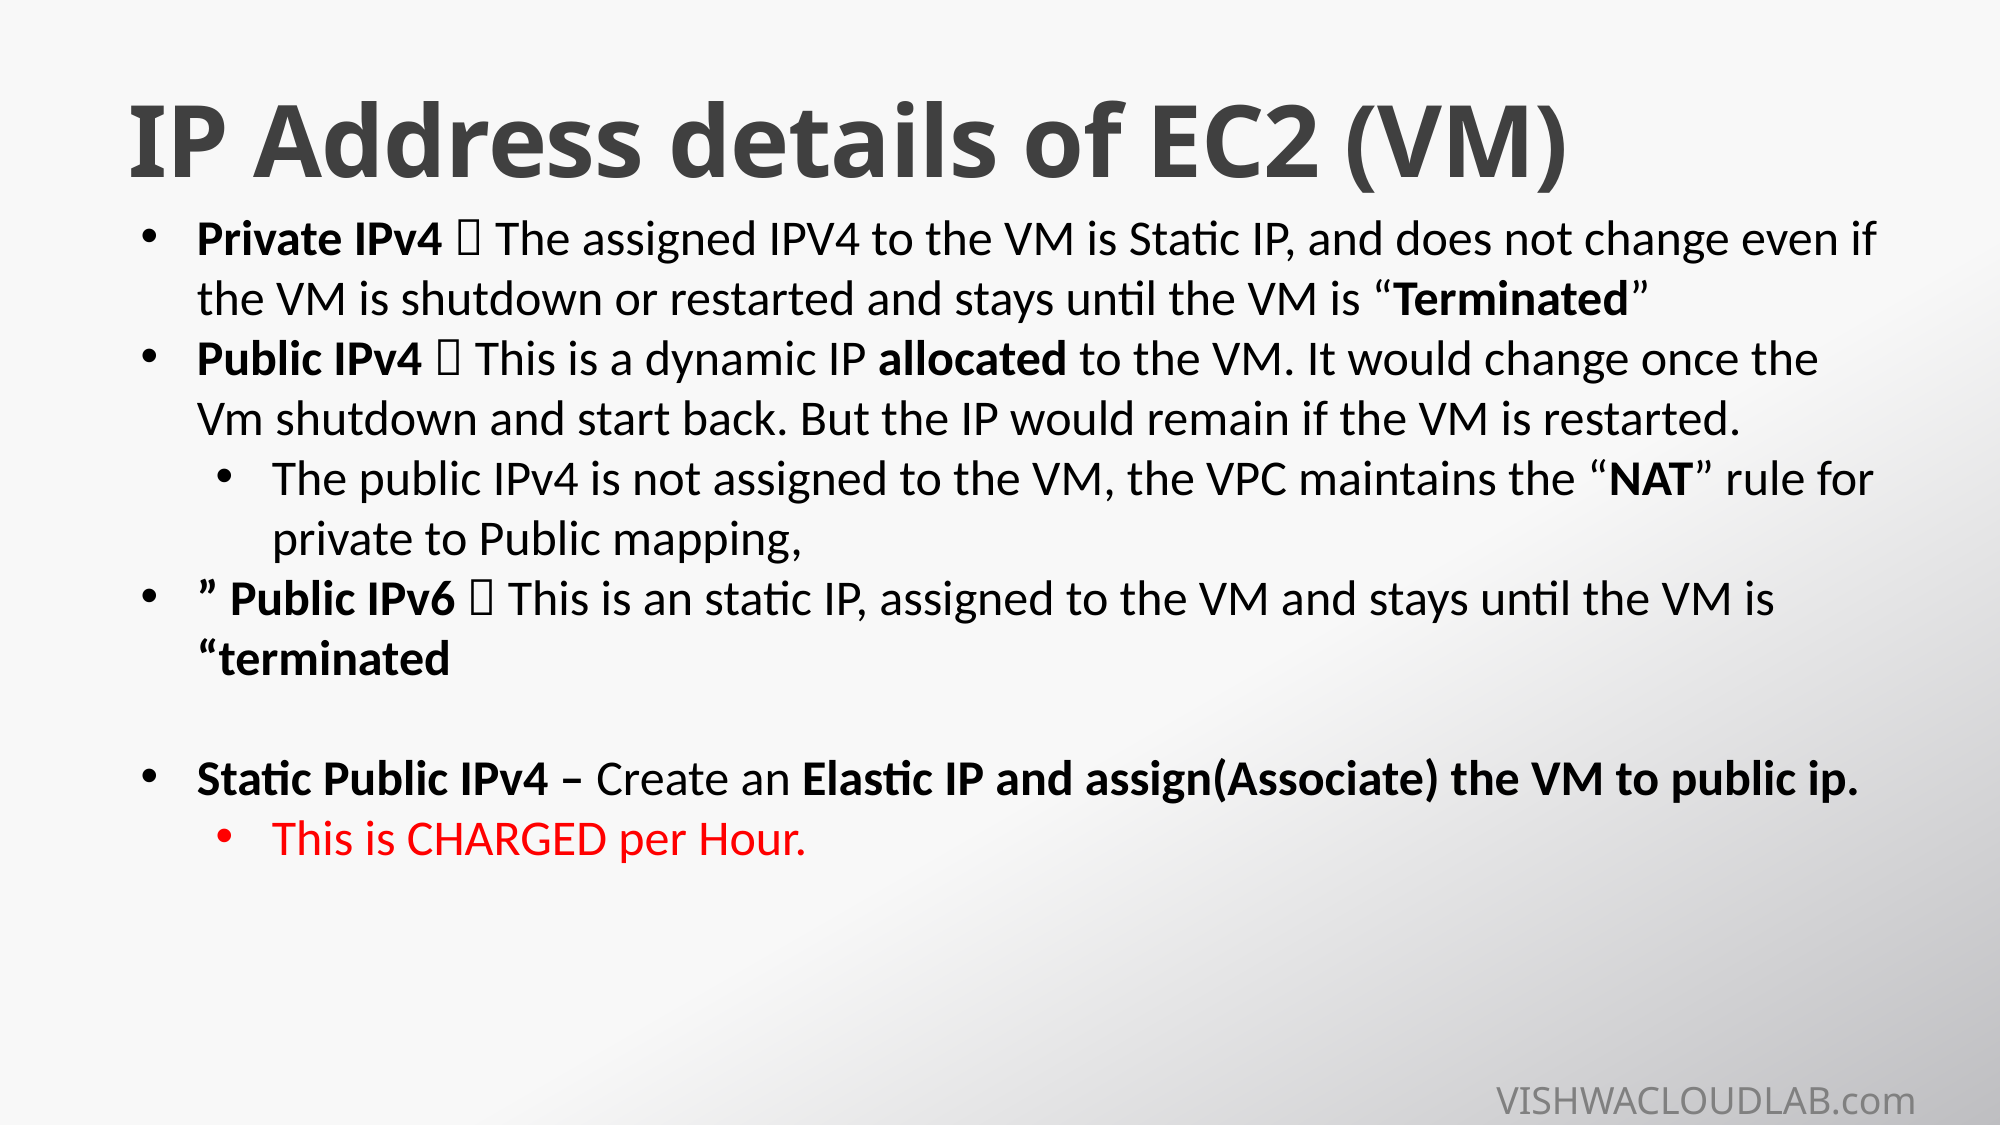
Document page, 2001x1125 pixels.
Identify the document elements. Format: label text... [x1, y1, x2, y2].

text_box Private IPv4  The assigned IPV4 to the VM is Static IP, and does not change even if the VM is shutdown or restarted and stays until the VM is “Terminated” Public IPv4  This is a dynamic IP allocated to the VM. It would change once the Vm shutdown and start back. But the IP would remain if the VM is restarted. The public IPv4 is not assigned to the VM, the VPC maintains the “NAT” rule for private to Public mapping, ” Public IPv6  This is an static IP, assigned to the VM and stays until the VM is “terminated Static Public IPv4 – Create an Elastic IP and assign(Associate) the VM to public ip. This is CHARGED per Hour. [125, 197, 1893, 993]
title IP Address details of EC2 (VM) [113, 47, 1764, 206]
